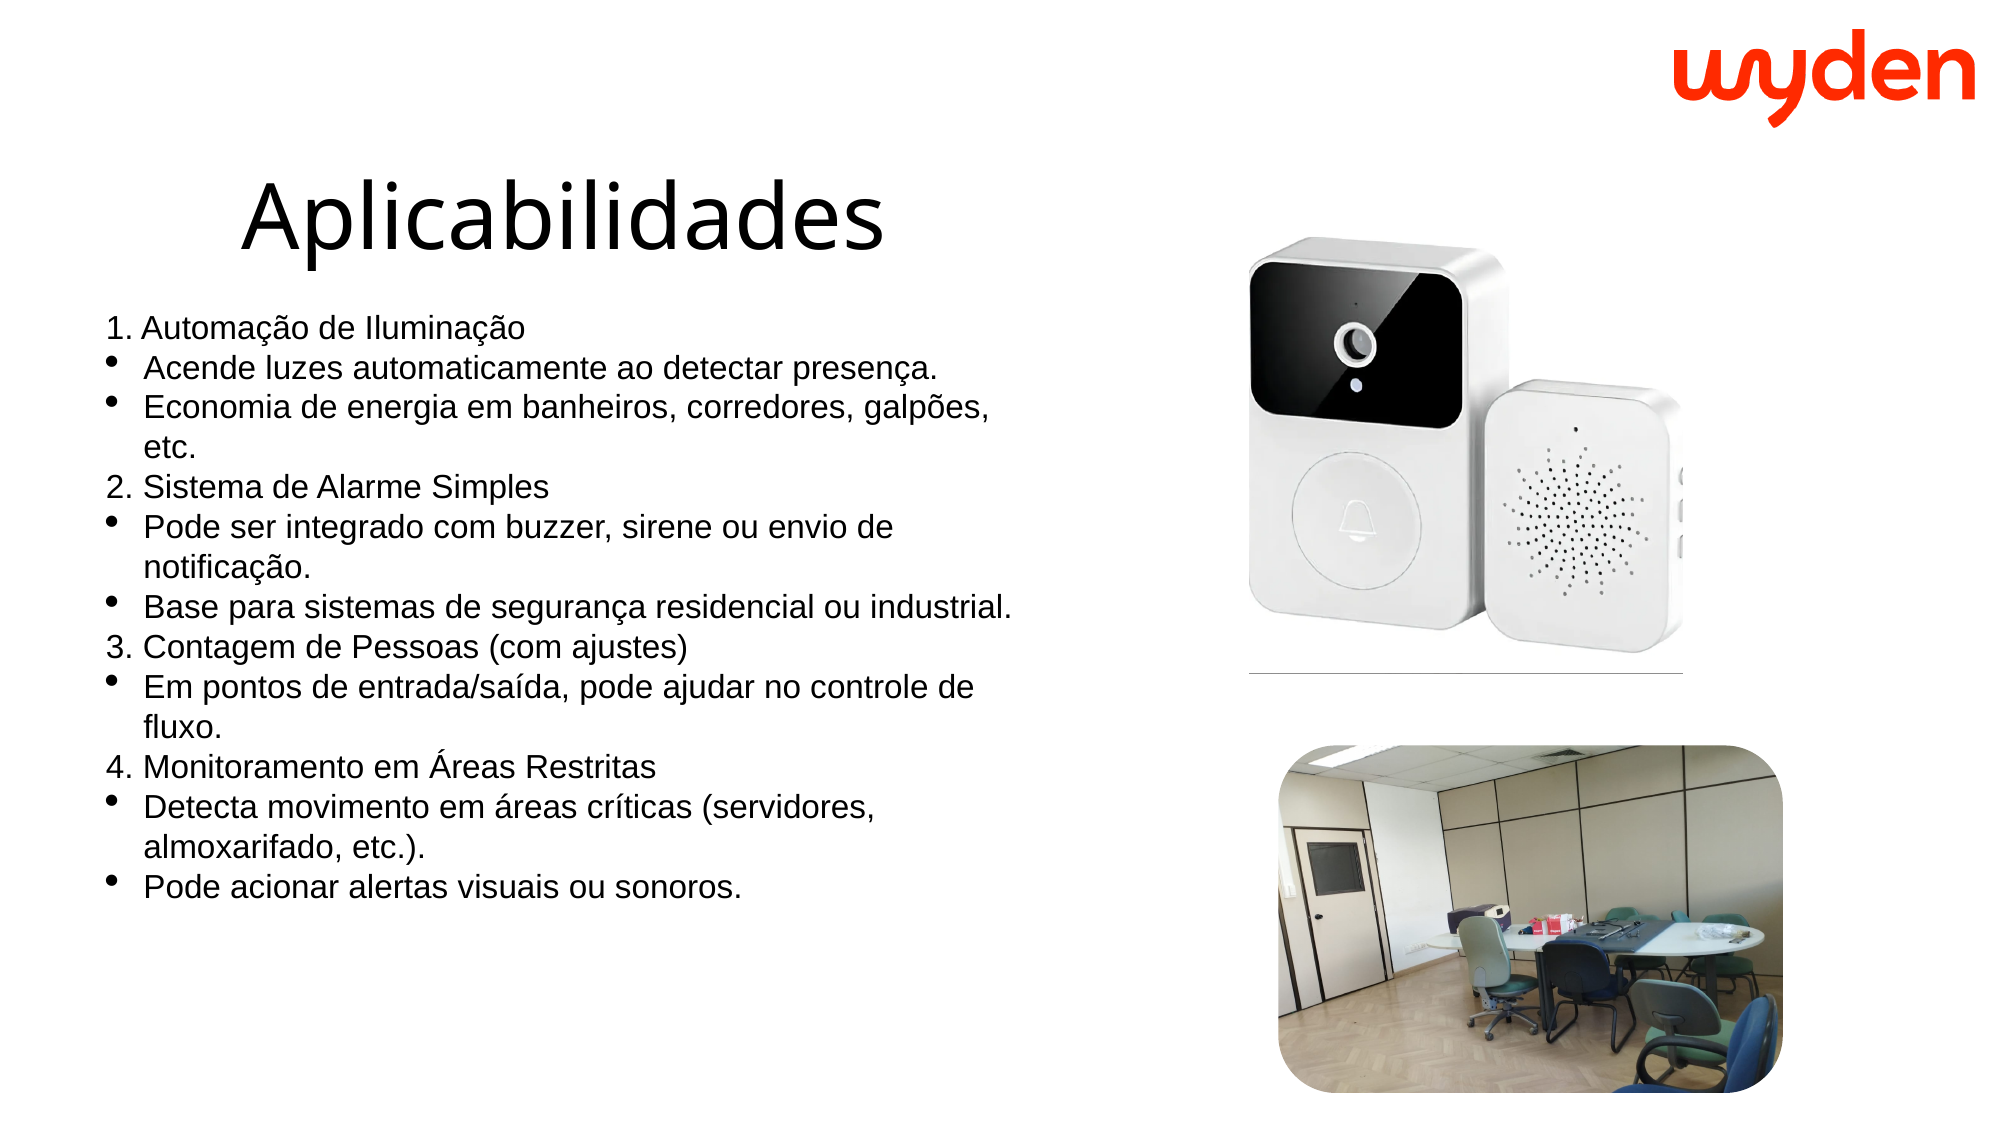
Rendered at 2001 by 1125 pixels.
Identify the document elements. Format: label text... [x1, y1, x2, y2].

text_box 1. Automação de Iluminação Acende luzes automaticamente ao detectar presença. Economia de energia em banheiros, corredores, galpões, etc. 2. Sistema de Alarme Simples Pode ser integrado com buzzer, sirene ou envio de notificação. Base para sistemas de segurança residencial ou industrial. 3. Contagem de Pessoas (com ajustes) Em pontos de entrada/saída, pode ajudar no controle de fluxo. 4. Monitoramento em Áreas Restritas Detecta movimento em áreas críticas (servidores, almoxarifado, etc.). Pode acionar alertas visuais ou sonoros. [91, 298, 1041, 913]
text_box [1278, 745, 1783, 1093]
text_box Aplicabilidades [88, 59, 1041, 278]
picture [1249, 216, 1683, 675]
picture [1674, 29, 1975, 128]
